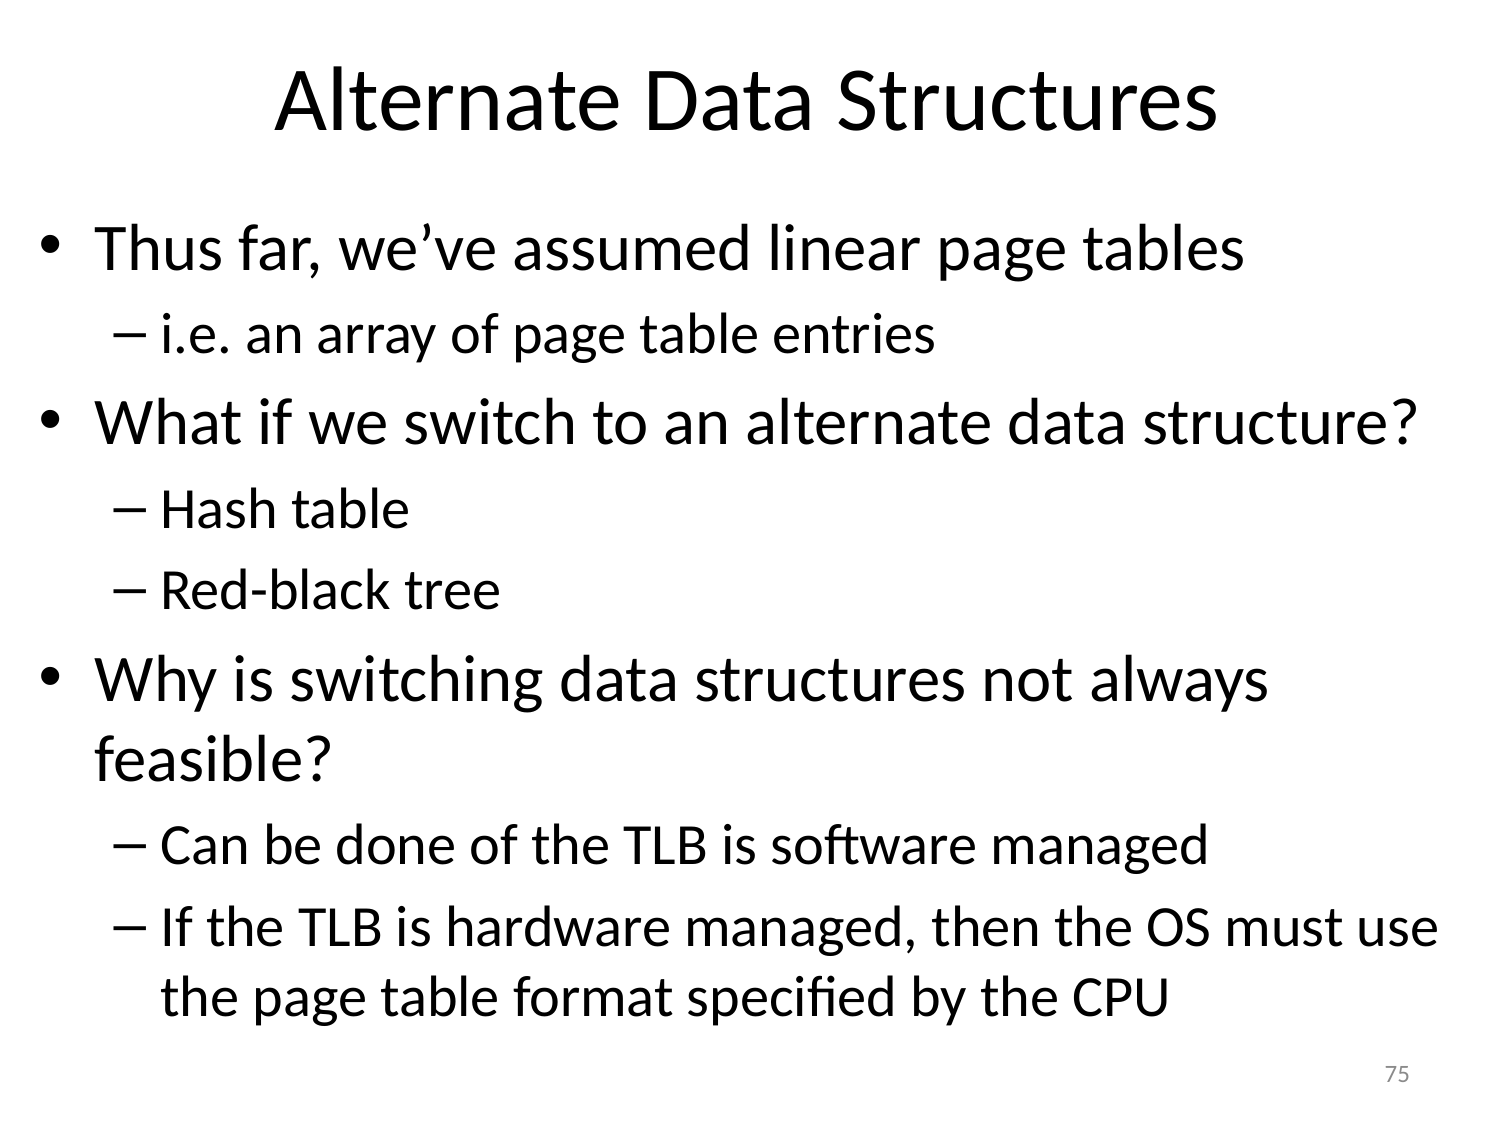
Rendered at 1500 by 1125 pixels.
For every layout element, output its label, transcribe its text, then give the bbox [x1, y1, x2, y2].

slide_number 75 [1074, 1042, 1425, 1103]
list Thus far, we’ve assumed linear page tables i.e. an array of page table entries What if we switch to an alternate data structure? Hash table Red-black tree Why is switching data structures not always feasible? Can be done of the TLB is software managed If the TLB is hardware managed, then the OS must use the page table format specified by the CPU [23, 195, 1468, 1104]
title Alternate Data Structures [7, 0, 1488, 188]
